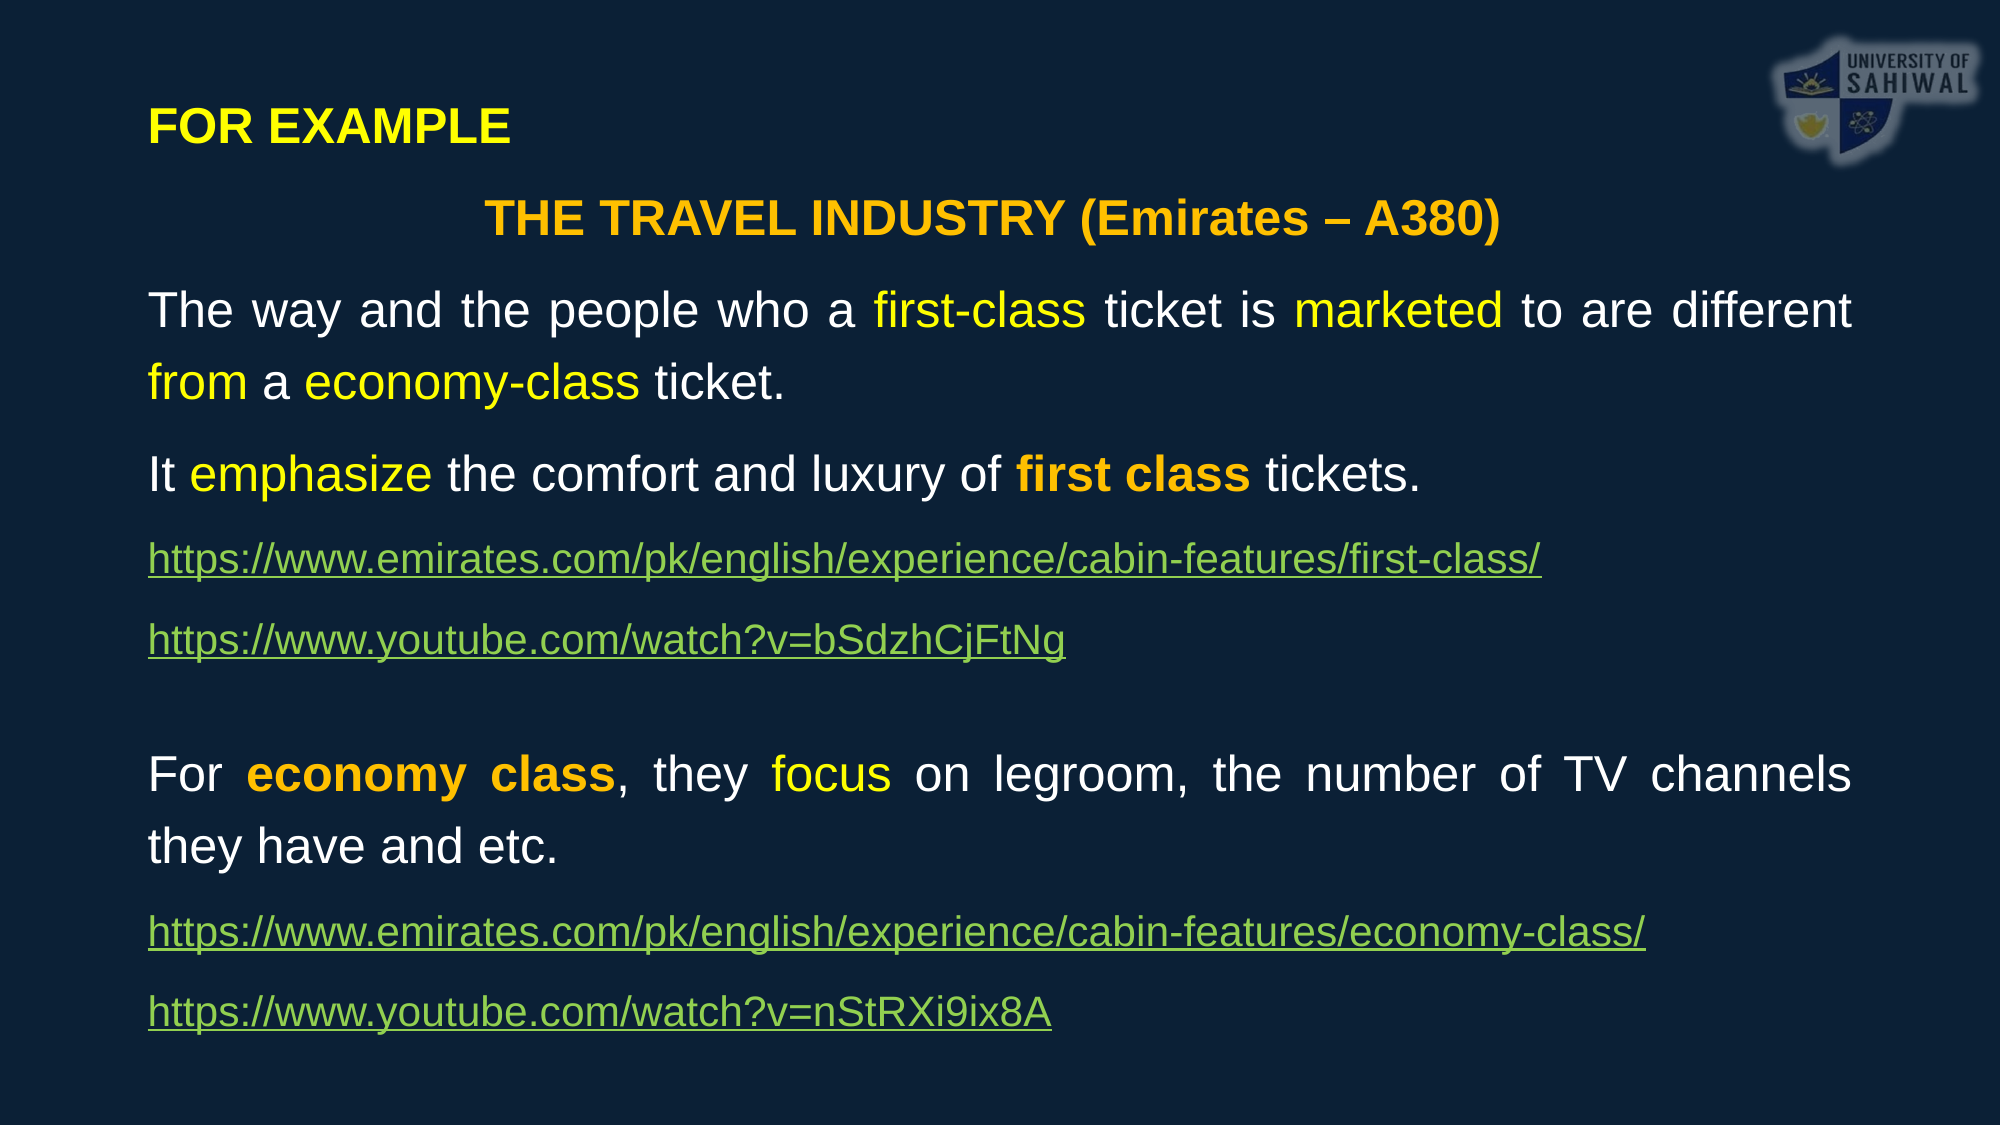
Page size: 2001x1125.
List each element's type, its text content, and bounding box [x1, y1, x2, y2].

picture [1747, 0, 2000, 208]
list FOR EXAMPLE THE TRAVEL INDUSTRY (Emirates – A380) The way and the people who a first-class ticket is marketed to are different from a economy-class ticket. It emphasize the comfort and luxury of first class tickets. https://www.emirates.com/pk/english/experience/cabin-features/first-class/ https://www.youtube.com/watch?v=bSdzhCjFtNg For economy class, they focus on legroom, the number of TV channels they have and etc. https://www.emirates.com/pk/english/experience/cabin-features/economy-class/ https://www.youtube.com/watch?v=nStRXi9ix8A [132, 73, 1868, 1052]
